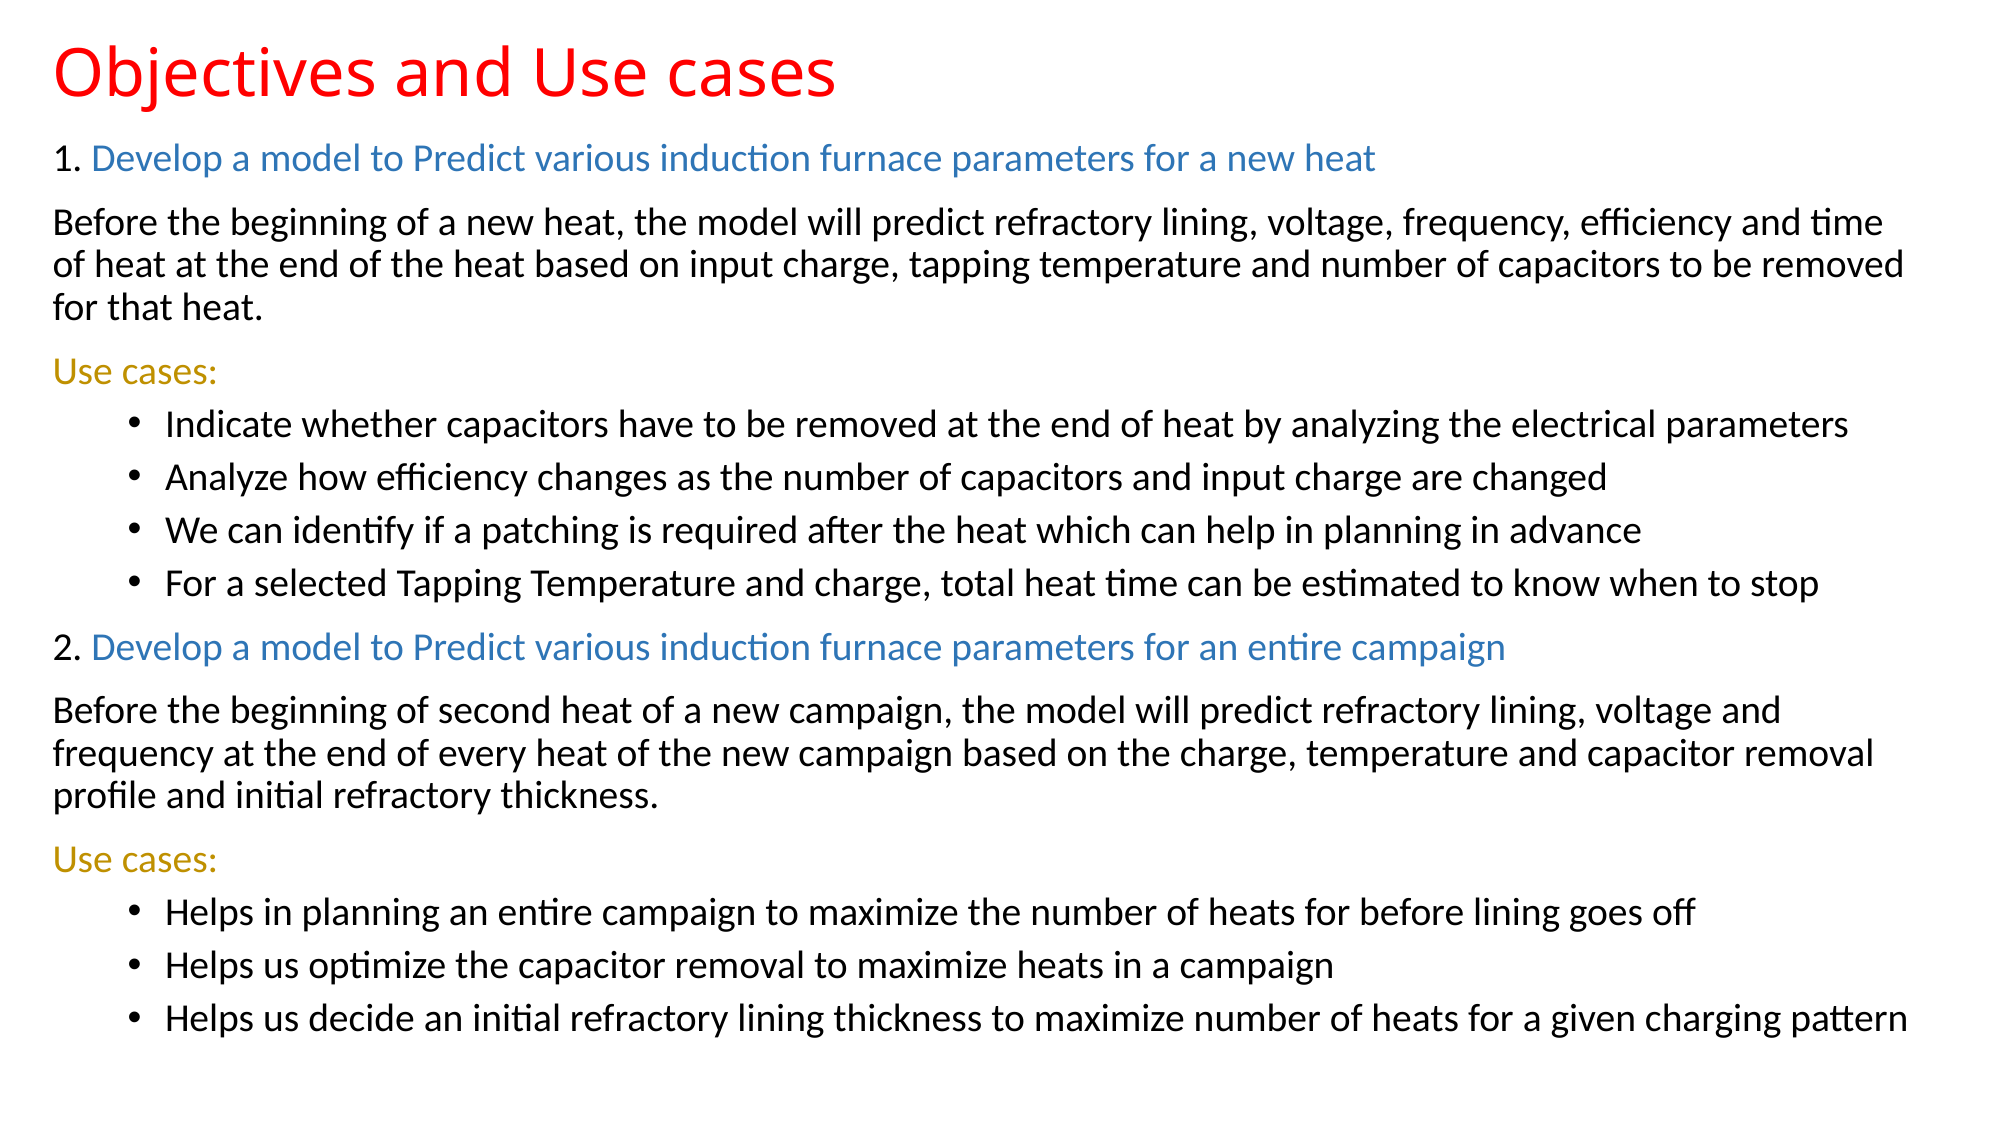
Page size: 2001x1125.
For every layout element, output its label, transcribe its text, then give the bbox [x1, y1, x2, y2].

title Objectives and Use cases [37, 20, 1763, 129]
list 1. Develop a model to Predict various induction furnace parameters for a new heat Before the beginning of a new heat, the model will predict refractory lining, voltage, frequency, efficiency and time of heat at the end of the heat based on input charge, tapping temperature and number of capacitors to be removed for that heat. Use cases: Indicate whether capacitors have to be removed at the end of heat by analyzing the electrical parameters Analyze how efficiency changes as the number of capacitors and input charge are changed We can identify if a patching is required after the heat which can help in planning in advance For a selected Tapping Temperature and charge, total heat time can be estimated to know when to stop 2. Develop a model to Predict various induction furnace parameters for an entire campaign Before the beginning of second heat of a new campaign, the model will predict refractory lining, voltage and frequency at the end of every heat of the new campaign based on the charge, temperature and capacitor removal profile and initial refractory thickness. Use cases: Helps in planning an entire campaign to maximize the number of heats for before lining goes off Helps us optimize the capacitor removal to maximize heats in a campaign Helps us decide an initial refractory lining thickness to maximize number of heats for a given charging pattern [37, 129, 1935, 1099]
